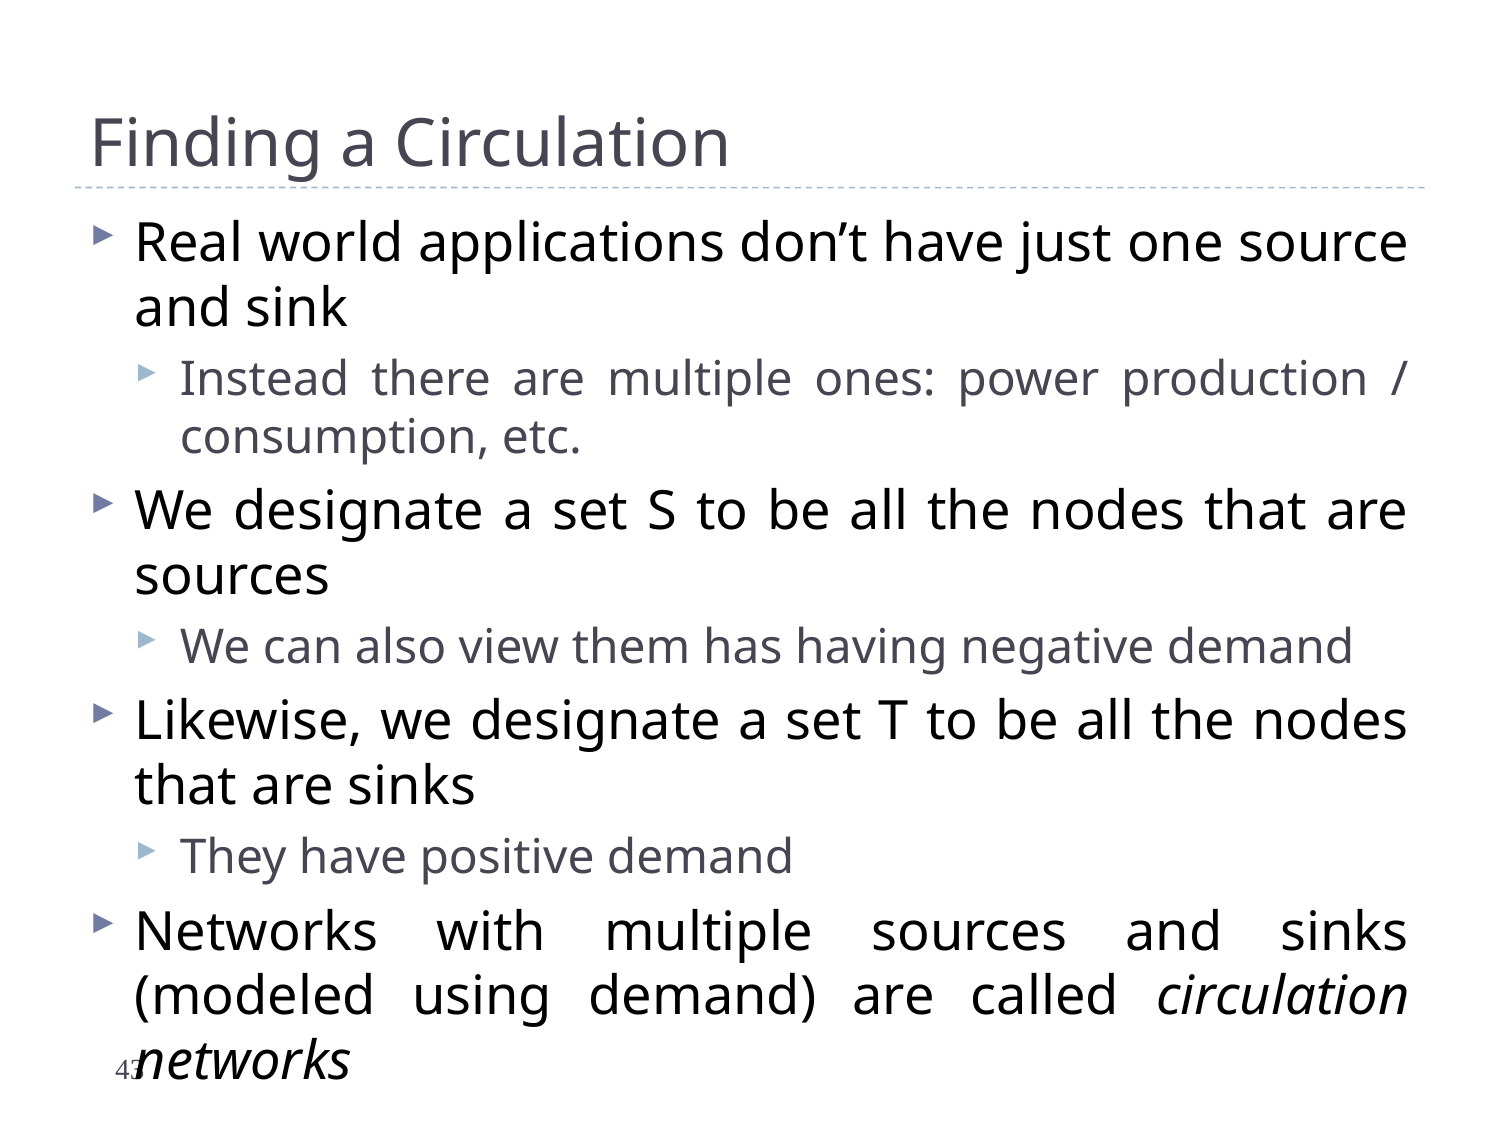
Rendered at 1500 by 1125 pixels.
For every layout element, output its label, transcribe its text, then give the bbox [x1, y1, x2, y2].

slide_number 43 [100, 1042, 426, 1103]
list Real world applications don’t have just one source and sink Instead there are multiple ones: power production / consumption, etc. We designate a set S to be all the nodes that are sources We can also view them has having negative demand Likewise, we designate a set T to be all the nodes that are sinks They have positive demand Networks with multiple sources and sinks (modeled using demand) are called circulation networks [75, 200, 1425, 1010]
title Finding a Circulation [75, 24, 1425, 188]
